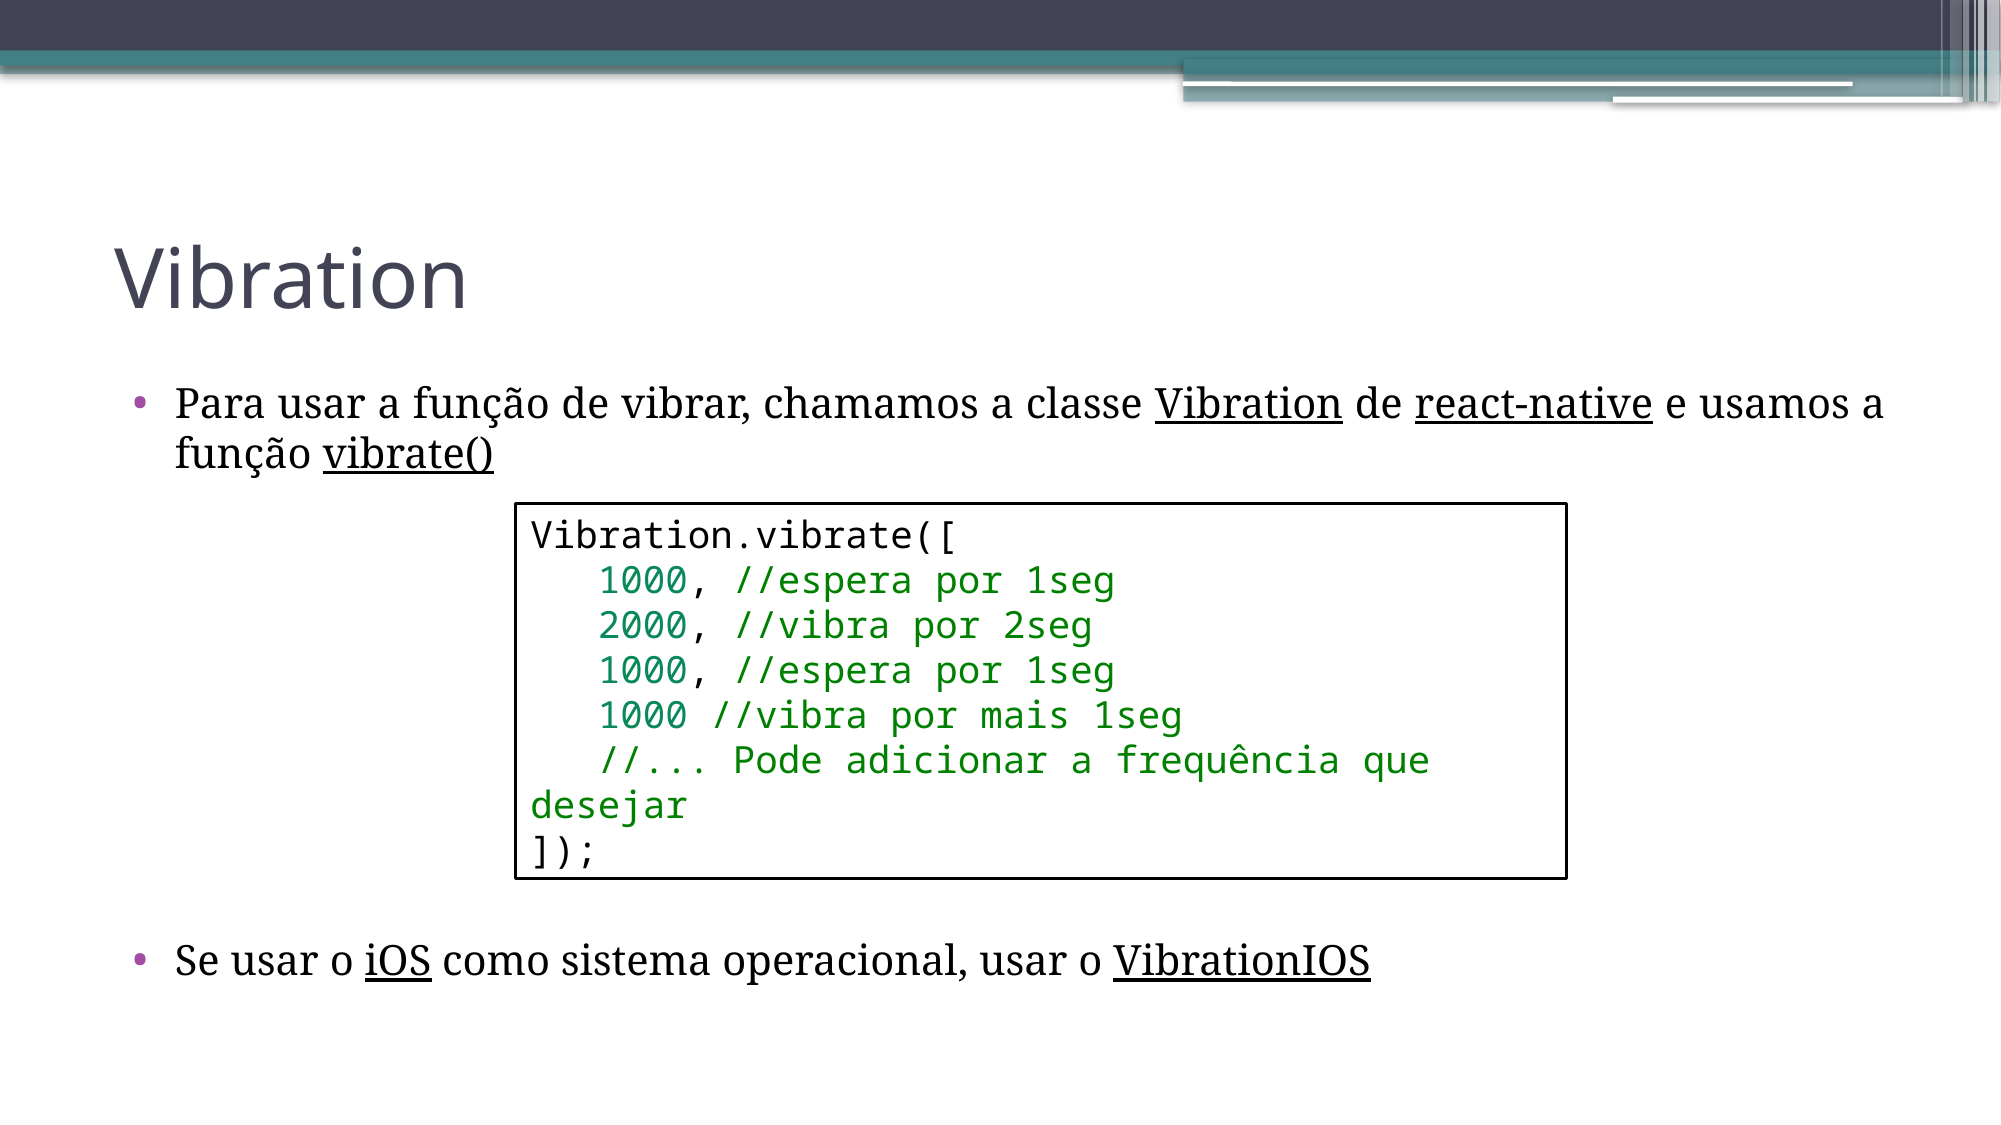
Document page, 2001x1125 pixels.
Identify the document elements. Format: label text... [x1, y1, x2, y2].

title Vibration [99, 187, 1900, 363]
list Para usar a função de vibrar, chamamos a classe Vibration de react-native e usamos a função vibrate() Se usar o iOS como sistema operacional, usar o VibrationIOS [99, 368, 1900, 1094]
text_box Vibration.vibrate([ 1000, //espera por 1seg 2000, //vibra por 2seg 1000, //espera por 1seg 1000 //vibra por mais 1seg //... Pode adicionar a frequência que desejar ]); [514, 502, 1568, 880]
